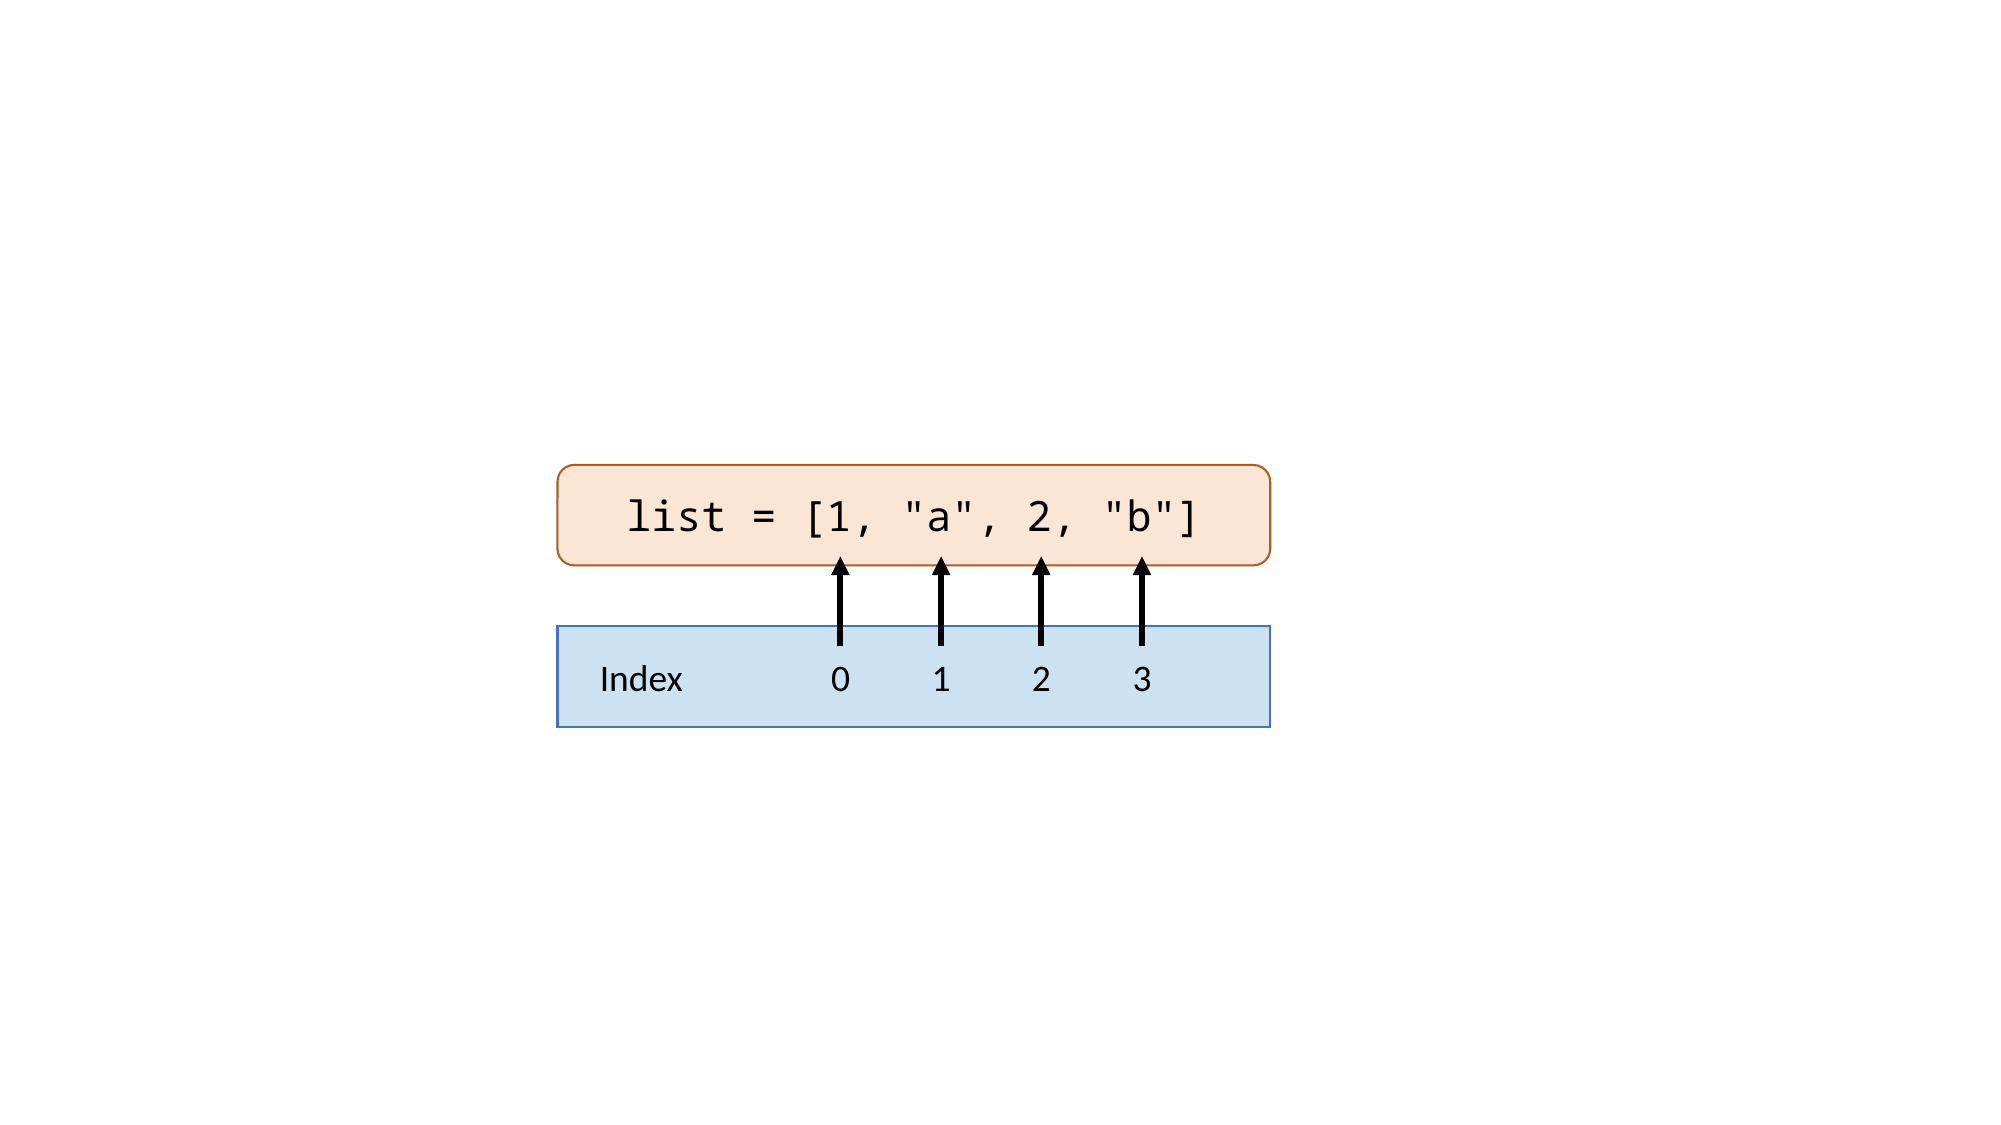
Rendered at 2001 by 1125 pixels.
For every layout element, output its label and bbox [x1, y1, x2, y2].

text_box [557, 464, 1271, 727]
